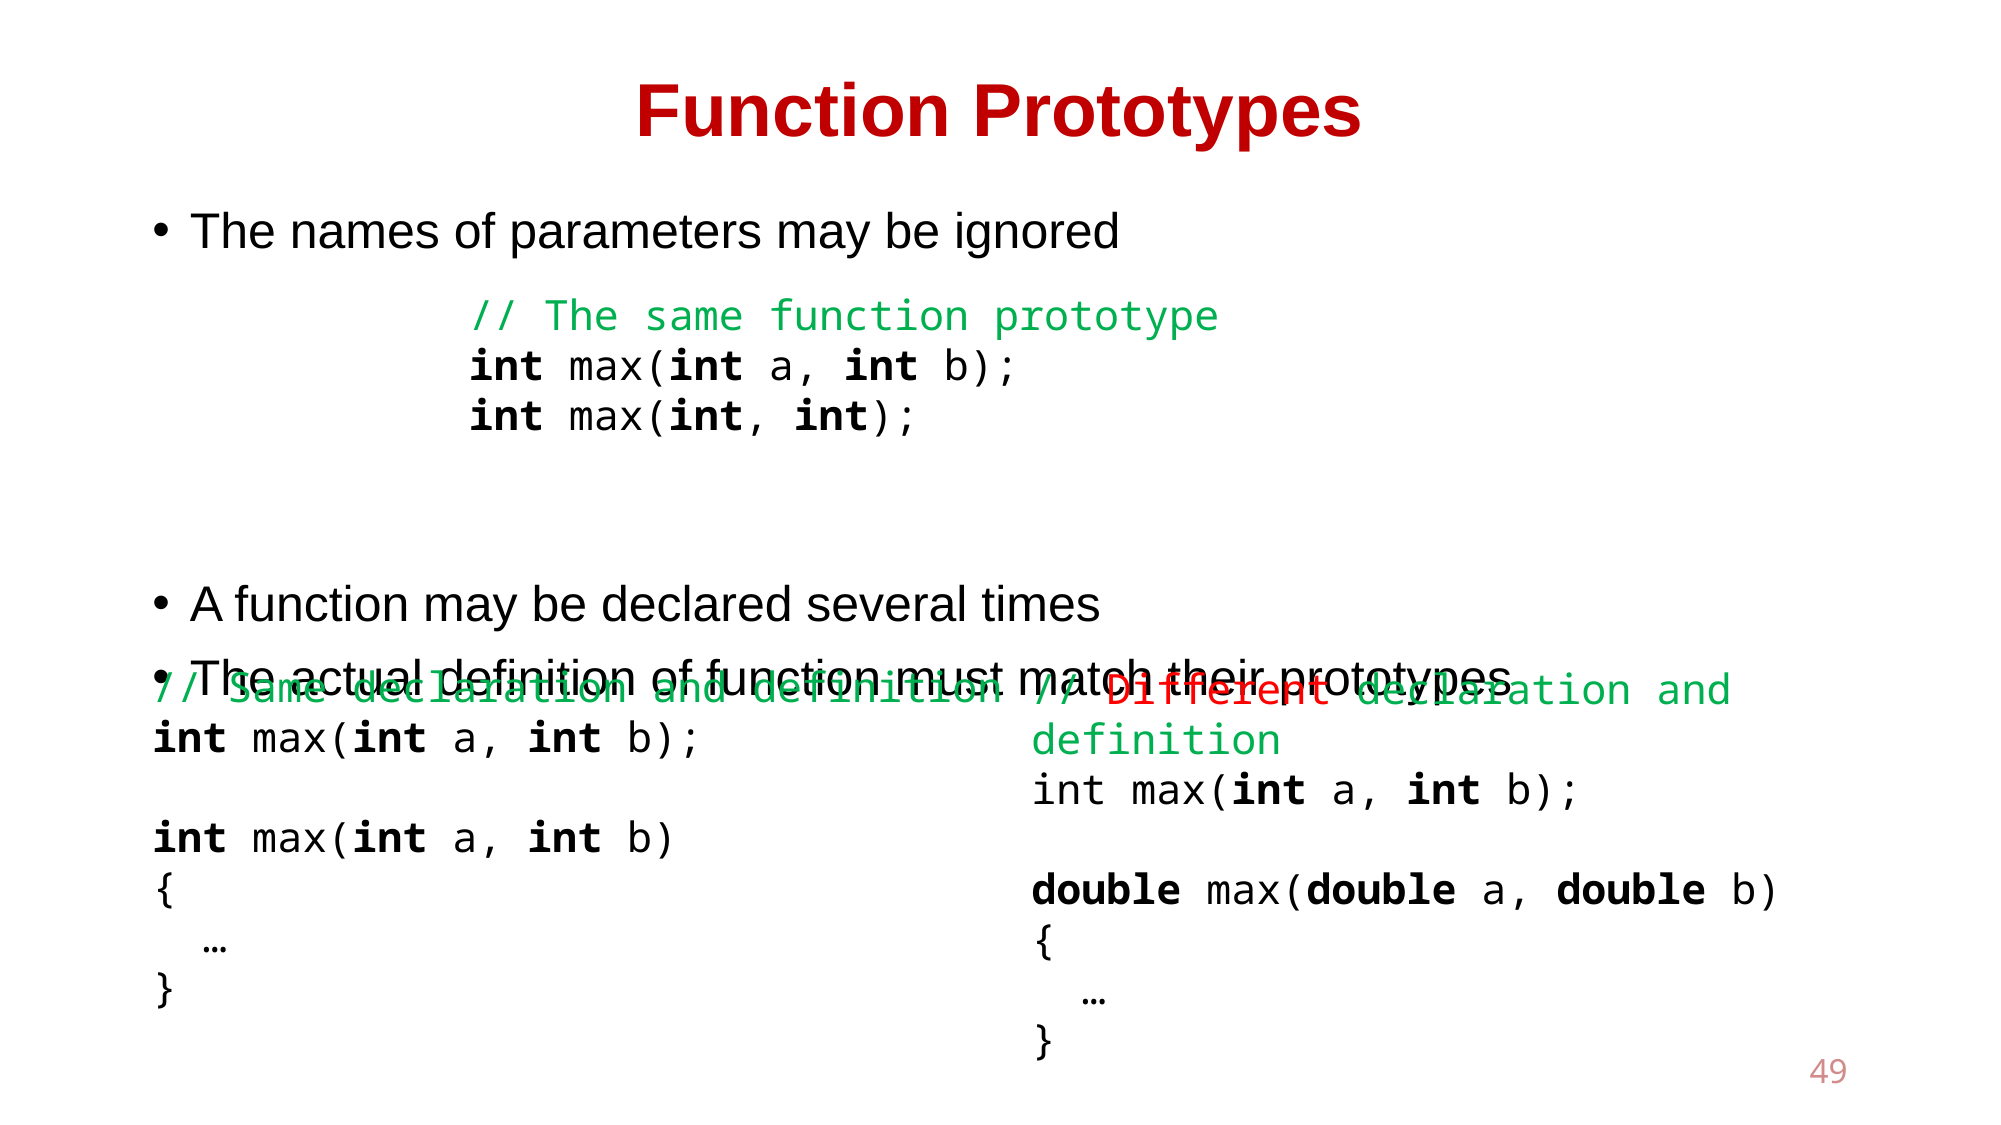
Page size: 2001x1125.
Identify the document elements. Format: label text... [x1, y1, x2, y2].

text_box // The same function prototype int max(int a, int b); int max(int, int); [454, 281, 1454, 446]
list The names of parameters may be ignored A function may be declared several times The actual definition of function must match their prototypes [137, 197, 1863, 655]
title Function Prototypes [137, 59, 1863, 166]
text_box // Different declaration and definition int max(int a, int b); double max(double a, double b) { … } [1016, 655, 1984, 1121]
text_box // Same declaration and definition int max(int a, int b); int max(int a, int b) { … } [137, 653, 1138, 1069]
